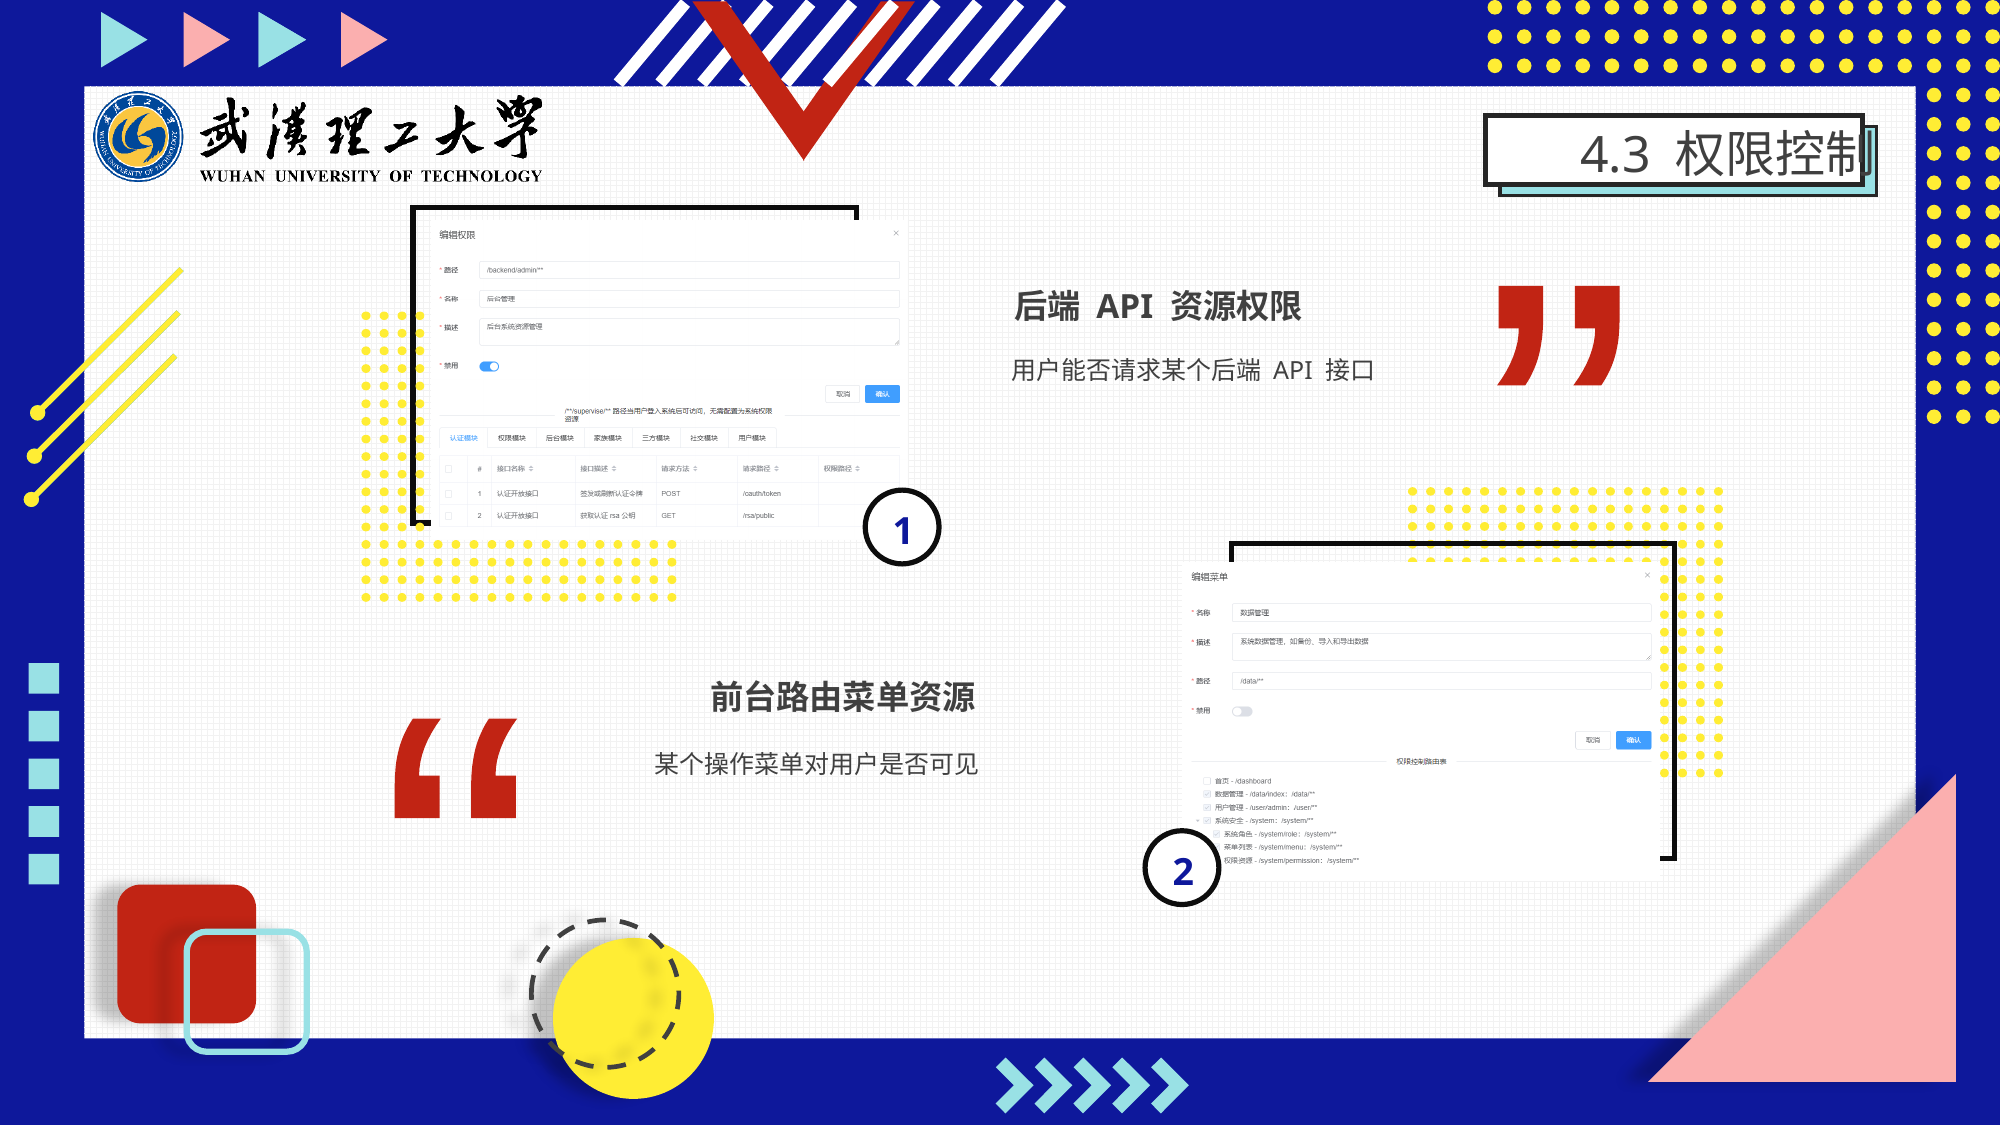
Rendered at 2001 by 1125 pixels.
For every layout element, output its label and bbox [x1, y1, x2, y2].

text_box [1145, 487, 1723, 905]
picture [93, 91, 542, 182]
text_box [579, 664, 995, 826]
text_box [1485, 115, 1929, 196]
text_box [361, 207, 940, 602]
text_box [996, 273, 1411, 433]
